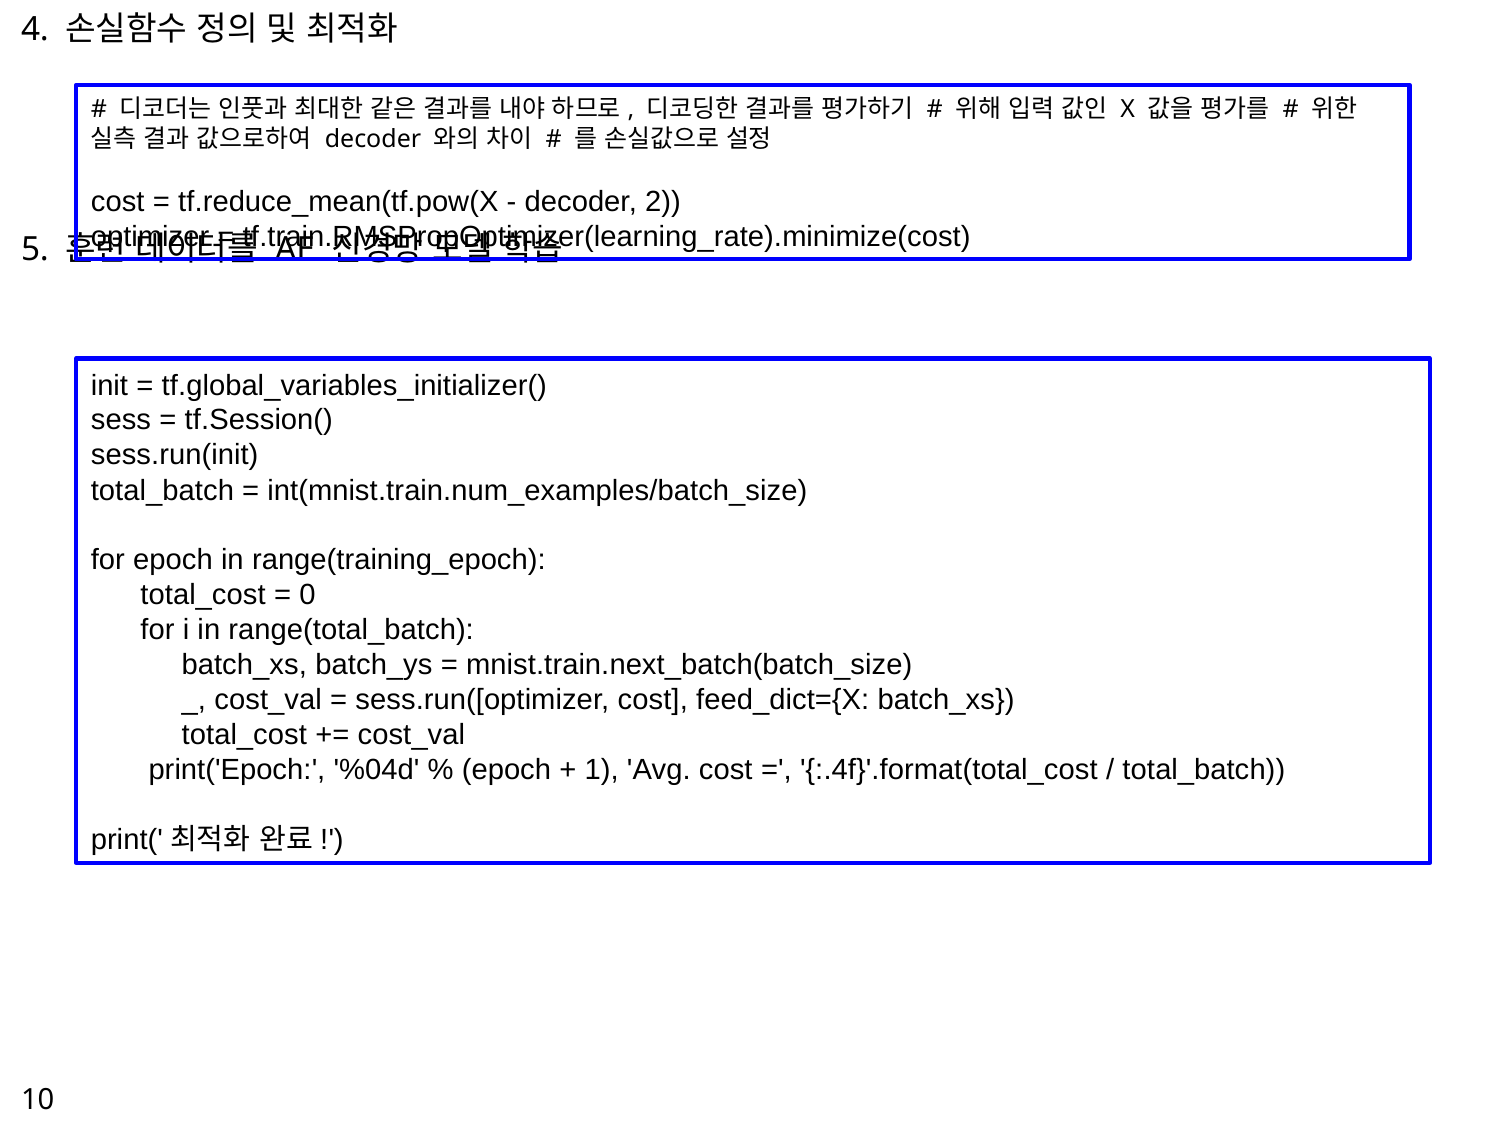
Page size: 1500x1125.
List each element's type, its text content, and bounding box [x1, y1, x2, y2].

text_box init = tf.global_variables_initializer() sess = tf.Session() sess.run(init) total_batch = int(mnist.train.num_examples/batch_size) for epoch in range(training_epoch): total_cost = 0 for i in range(total_batch): batch_xs, batch_ys = mnist.train.next_batch(batch_size) _, cost_val = sess.run([optimizer, cost], feed_dict={X: batch_xs}) total_cost += cost_val print('Epoch:', '%04d' % (epoch + 1), 'Avg. cost =', '{:.4f}'.format(total_cost / total_batch)) print('최적화 완료!') [76, 358, 1430, 863]
slide_number 10 [6, 1073, 125, 1116]
list 4. 손실함수 정의 및 최적화 5. 훈련 데이터를 AE 신경망 모델 학습 [6, 0, 1367, 792]
text_box # 디코더는 인풋과 최대한 같은 결과를 내야 하므로, 디코딩한 결과를 평가하기 # 위해 입력 값인 X 값을 평가를 # 위한 실측 결과 값으로하여 decoder 와의 차이 # 를 손실값으로 설정 cost = tf.reduce_mean(tf.pow(X - decoder, 2)) optimizer = tf.train.RMSPropOptimizer(learning_rate).minimize(cost) [76, 84, 1410, 260]
